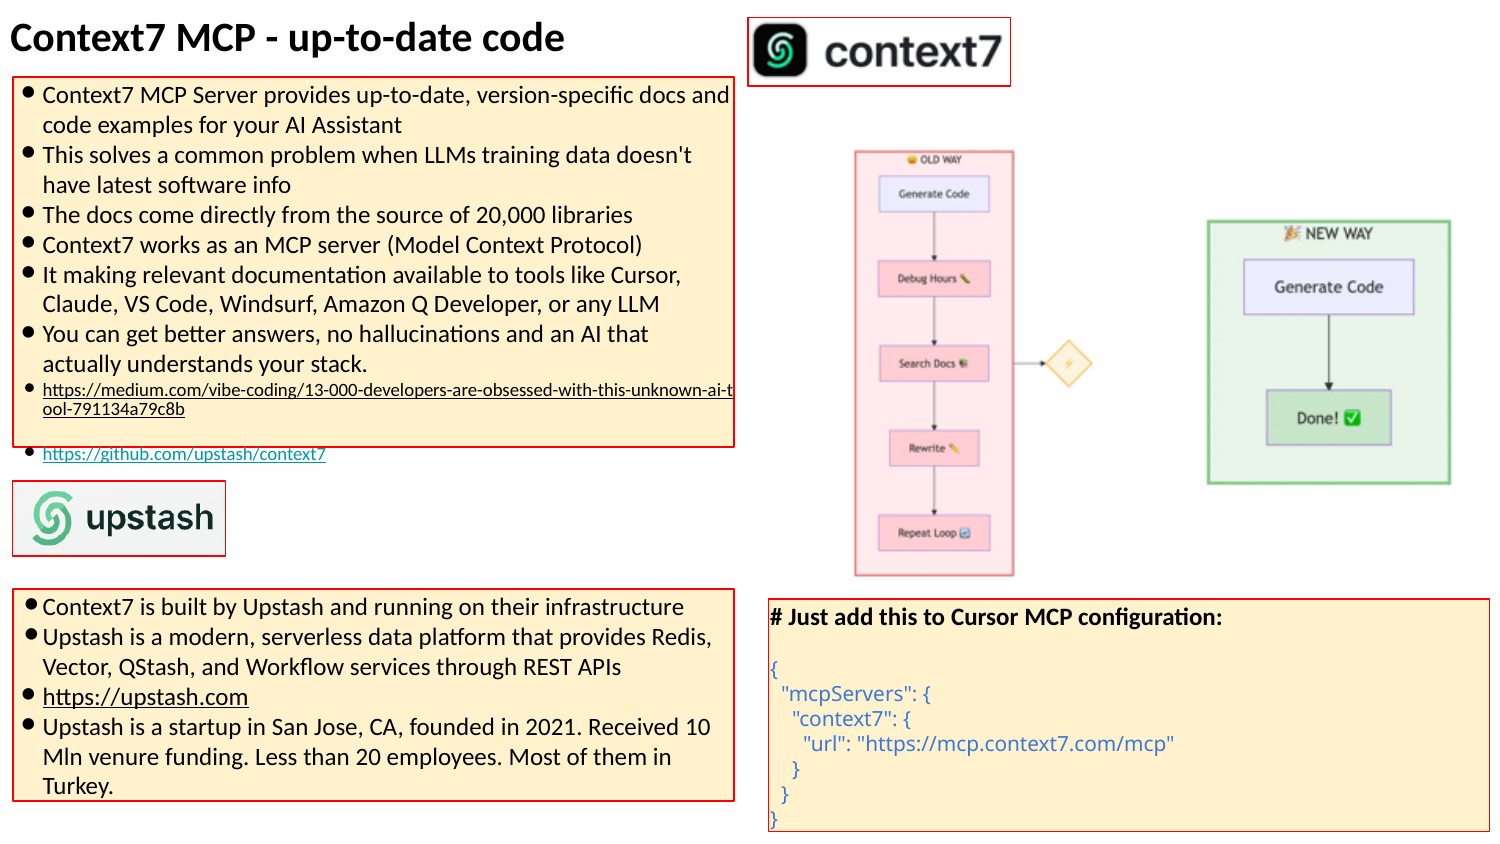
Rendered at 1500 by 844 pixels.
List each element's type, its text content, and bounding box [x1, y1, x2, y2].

text_box Context7 MCP Server provides up-to-date, version-specific docs and code examples for your AI Assistant This solves a common problem when LLMs training data doesn't have latest software info The docs come directly from the source of 20,000 libraries Context7 works as an MCP server (Model Context Protocol) It making relevant documentation available to tools like Cursor, Claude, VS Code, Windsurf, Amazon Q Developer, or any LLM You can get better answers, no hallucinations and an AI that actually understands your stack. https://medium.com/vibe-coding/13-000-developers-are-obsessed-with-this-unknown-ai-tool-791134a79c8b https://github.com/upstash/context7 [13, 76, 735, 447]
text_box Context7 MCP - up-to-date code [8, 8, 739, 62]
picture [846, 144, 1098, 583]
text_box # Just add this to Cursor MCP configuration: { "mcpServers": { "context7": { "url": "https://mcp.context7.com/mcp" } } } [768, 598, 1490, 832]
picture [1198, 216, 1461, 493]
text_box Context7 is built by Upstash and running on their infrastructure Upstash is a modern, serverless data platform that provides Redis, Vector, QStash, and Workflow services through REST APIs https://upstash.com Upstash is a startup in San Jose, CA, founded in 2021. Received 10 Mln venure funding. Less than 20 employees. Most of them in Turkey. [13, 588, 735, 802]
picture [12, 481, 225, 556]
picture [748, 17, 1011, 86]
